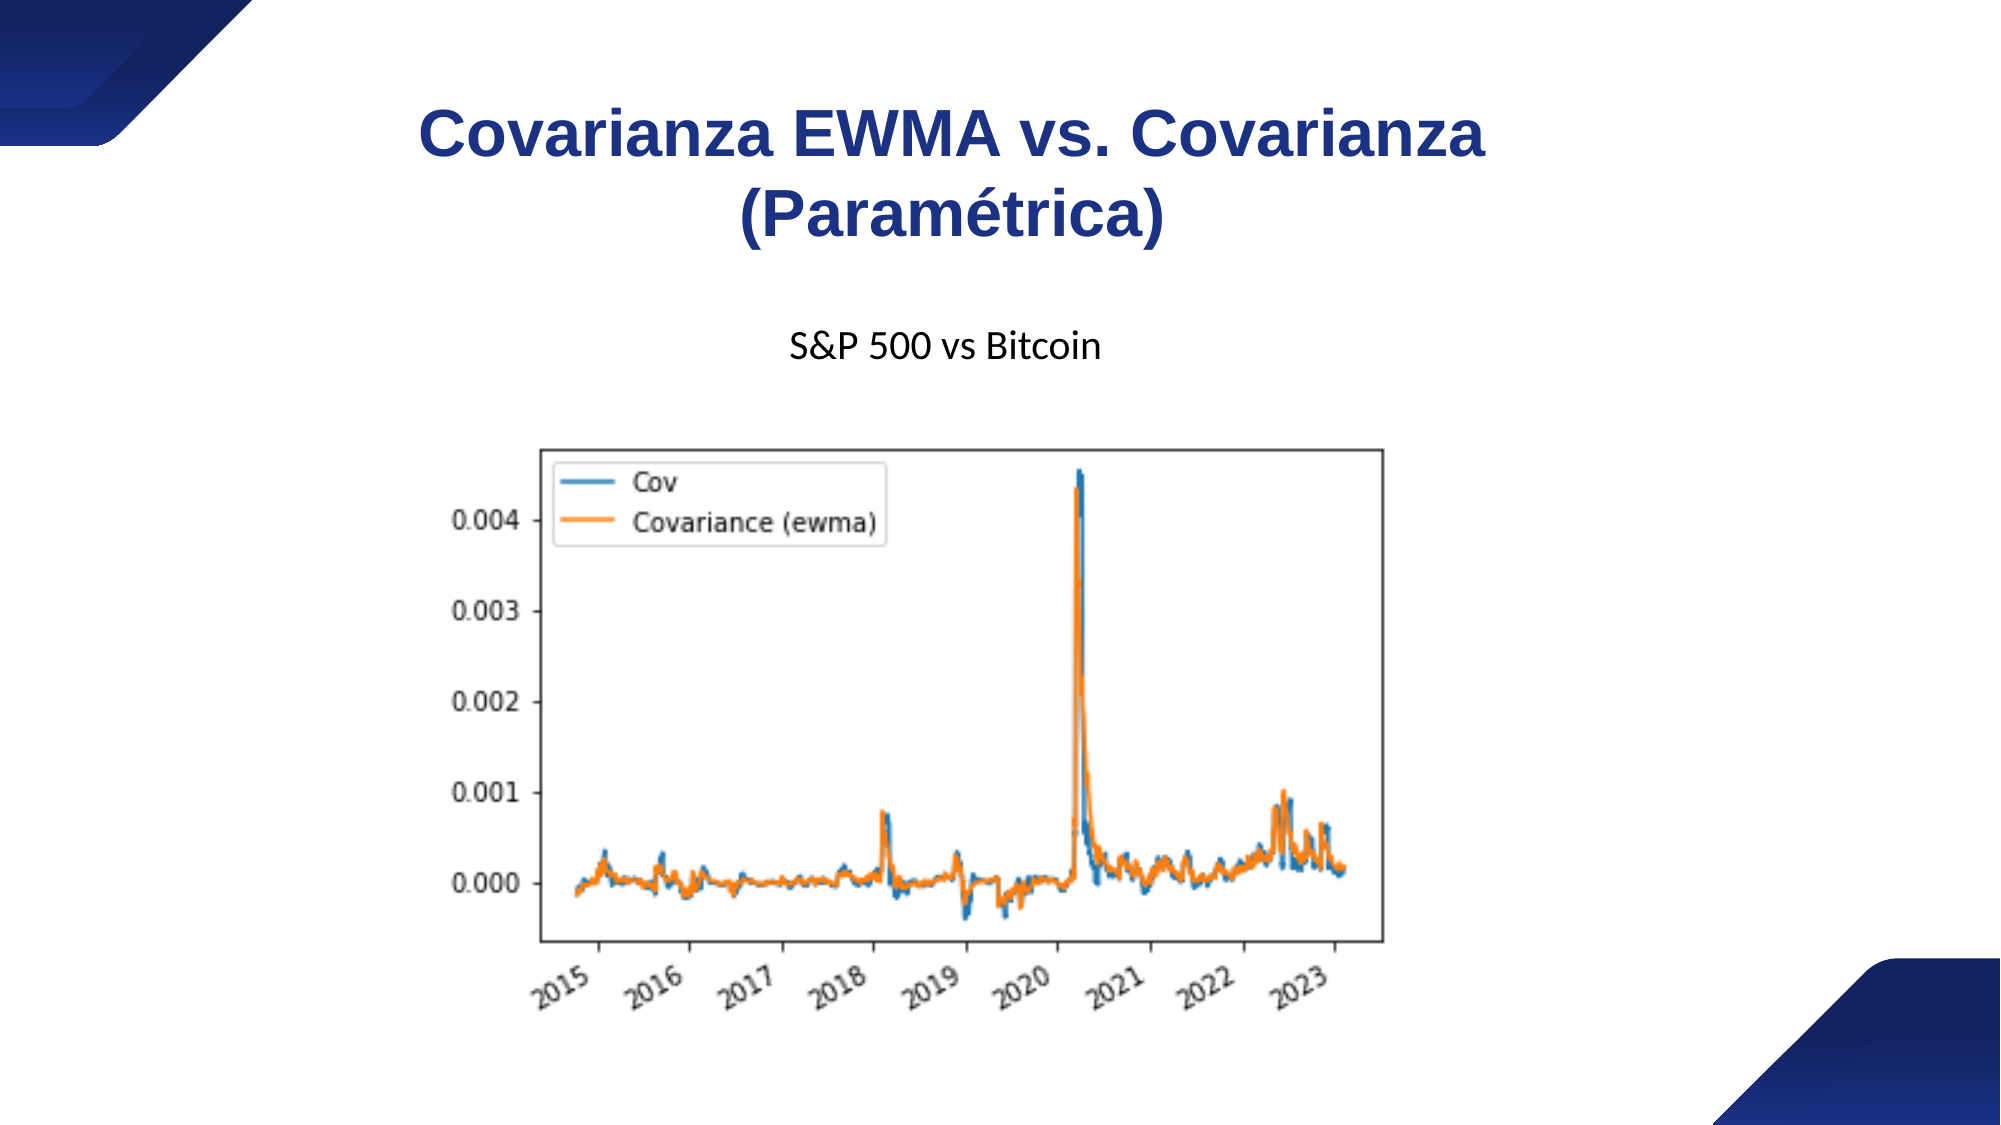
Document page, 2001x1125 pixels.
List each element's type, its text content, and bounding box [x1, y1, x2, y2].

picture [432, 432, 1400, 1032]
text_box Covarianza EWMA vs. Covarianza (Paramétrica) [387, 82, 1518, 258]
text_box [0, 0, 252, 147]
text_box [1712, 958, 2000, 1125]
text_box S&P 500 vs Bitcoin [179, 310, 1713, 376]
